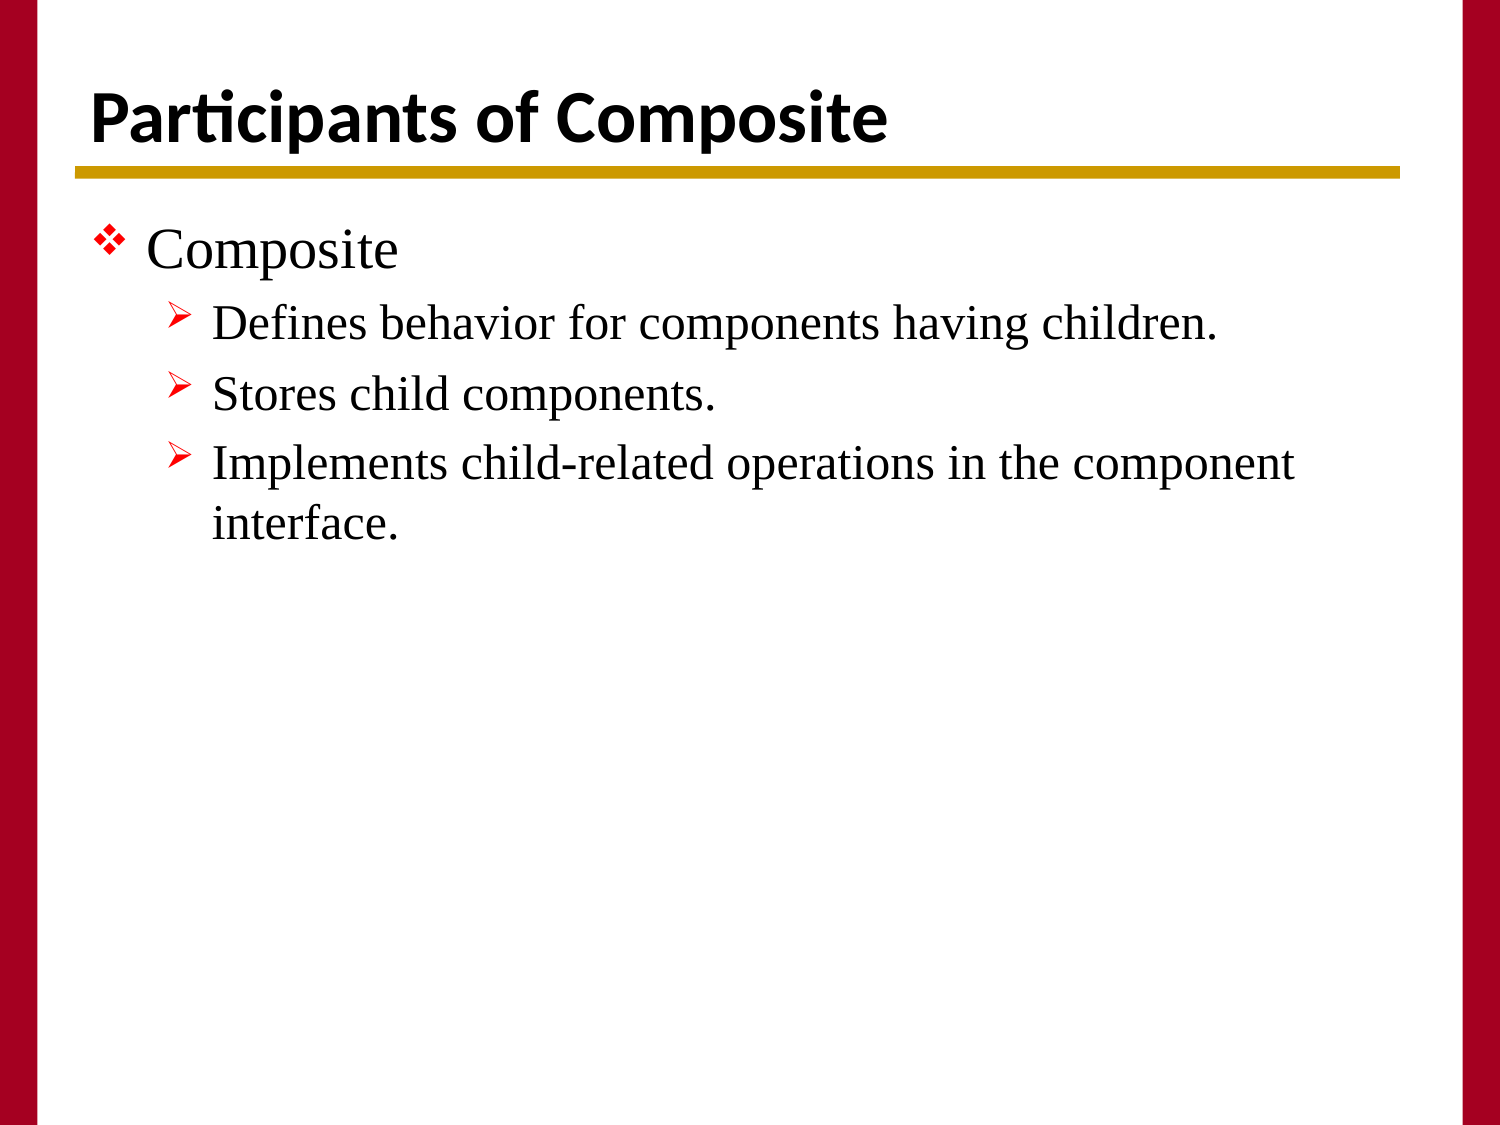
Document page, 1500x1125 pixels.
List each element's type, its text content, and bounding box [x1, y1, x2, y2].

list Composite Defines behavior for components having children. Stores child components. Implements child-related operations in the component interface. [74, 202, 1426, 1073]
title Participants of Composite [74, 29, 1426, 166]
